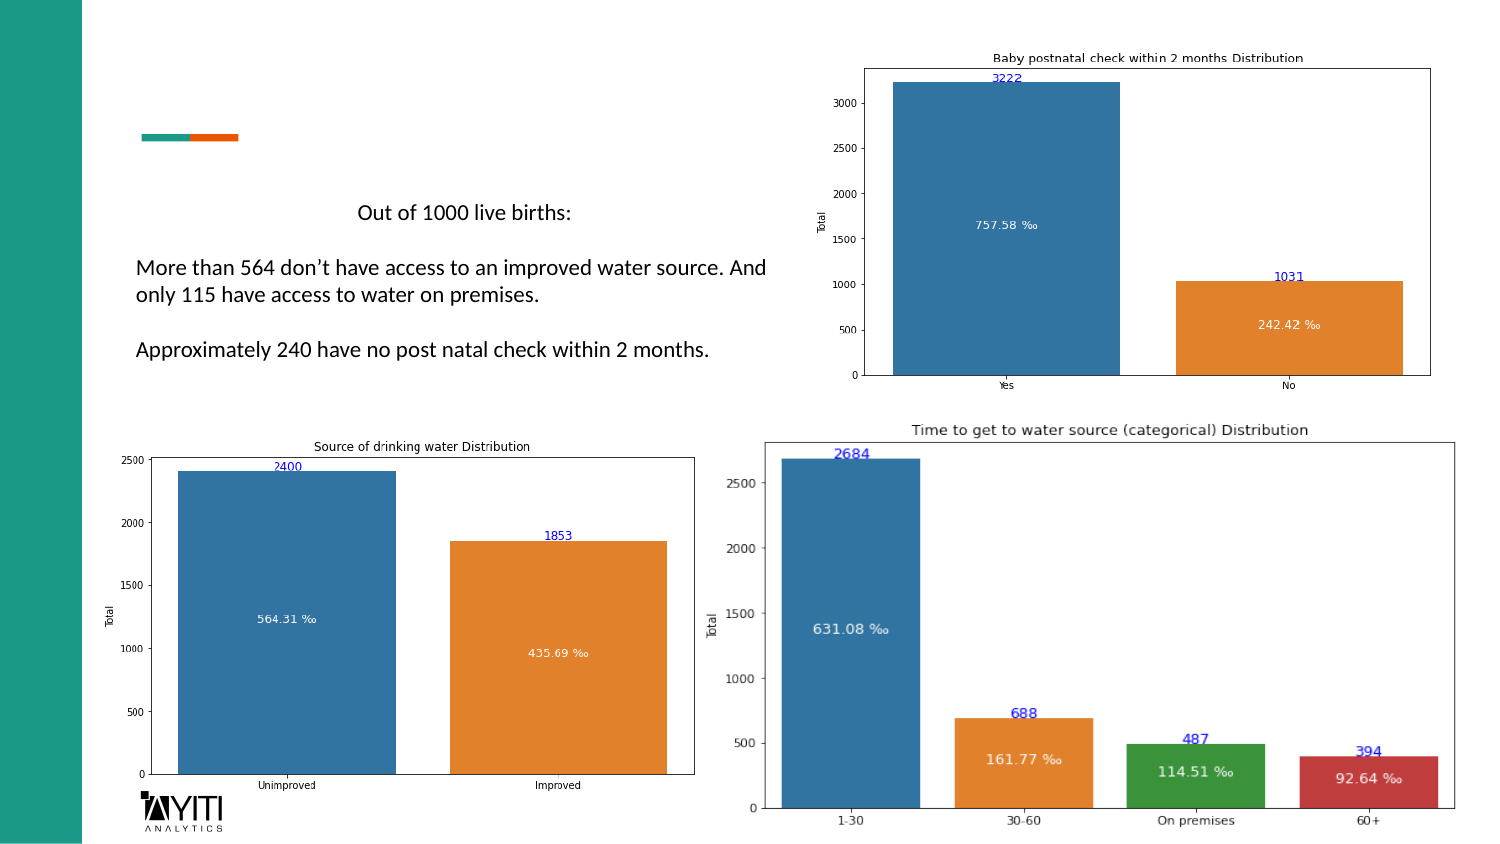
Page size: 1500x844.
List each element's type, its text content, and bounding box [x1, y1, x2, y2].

text_box Out of 1000 live births: More than 564 don’t have access to an improved water source. And only 115 have access to water on premises. Approximately 240 have no post natal check within 2 months. [121, 190, 806, 370]
picture [99, 416, 1463, 835]
picture [811, 46, 1438, 398]
